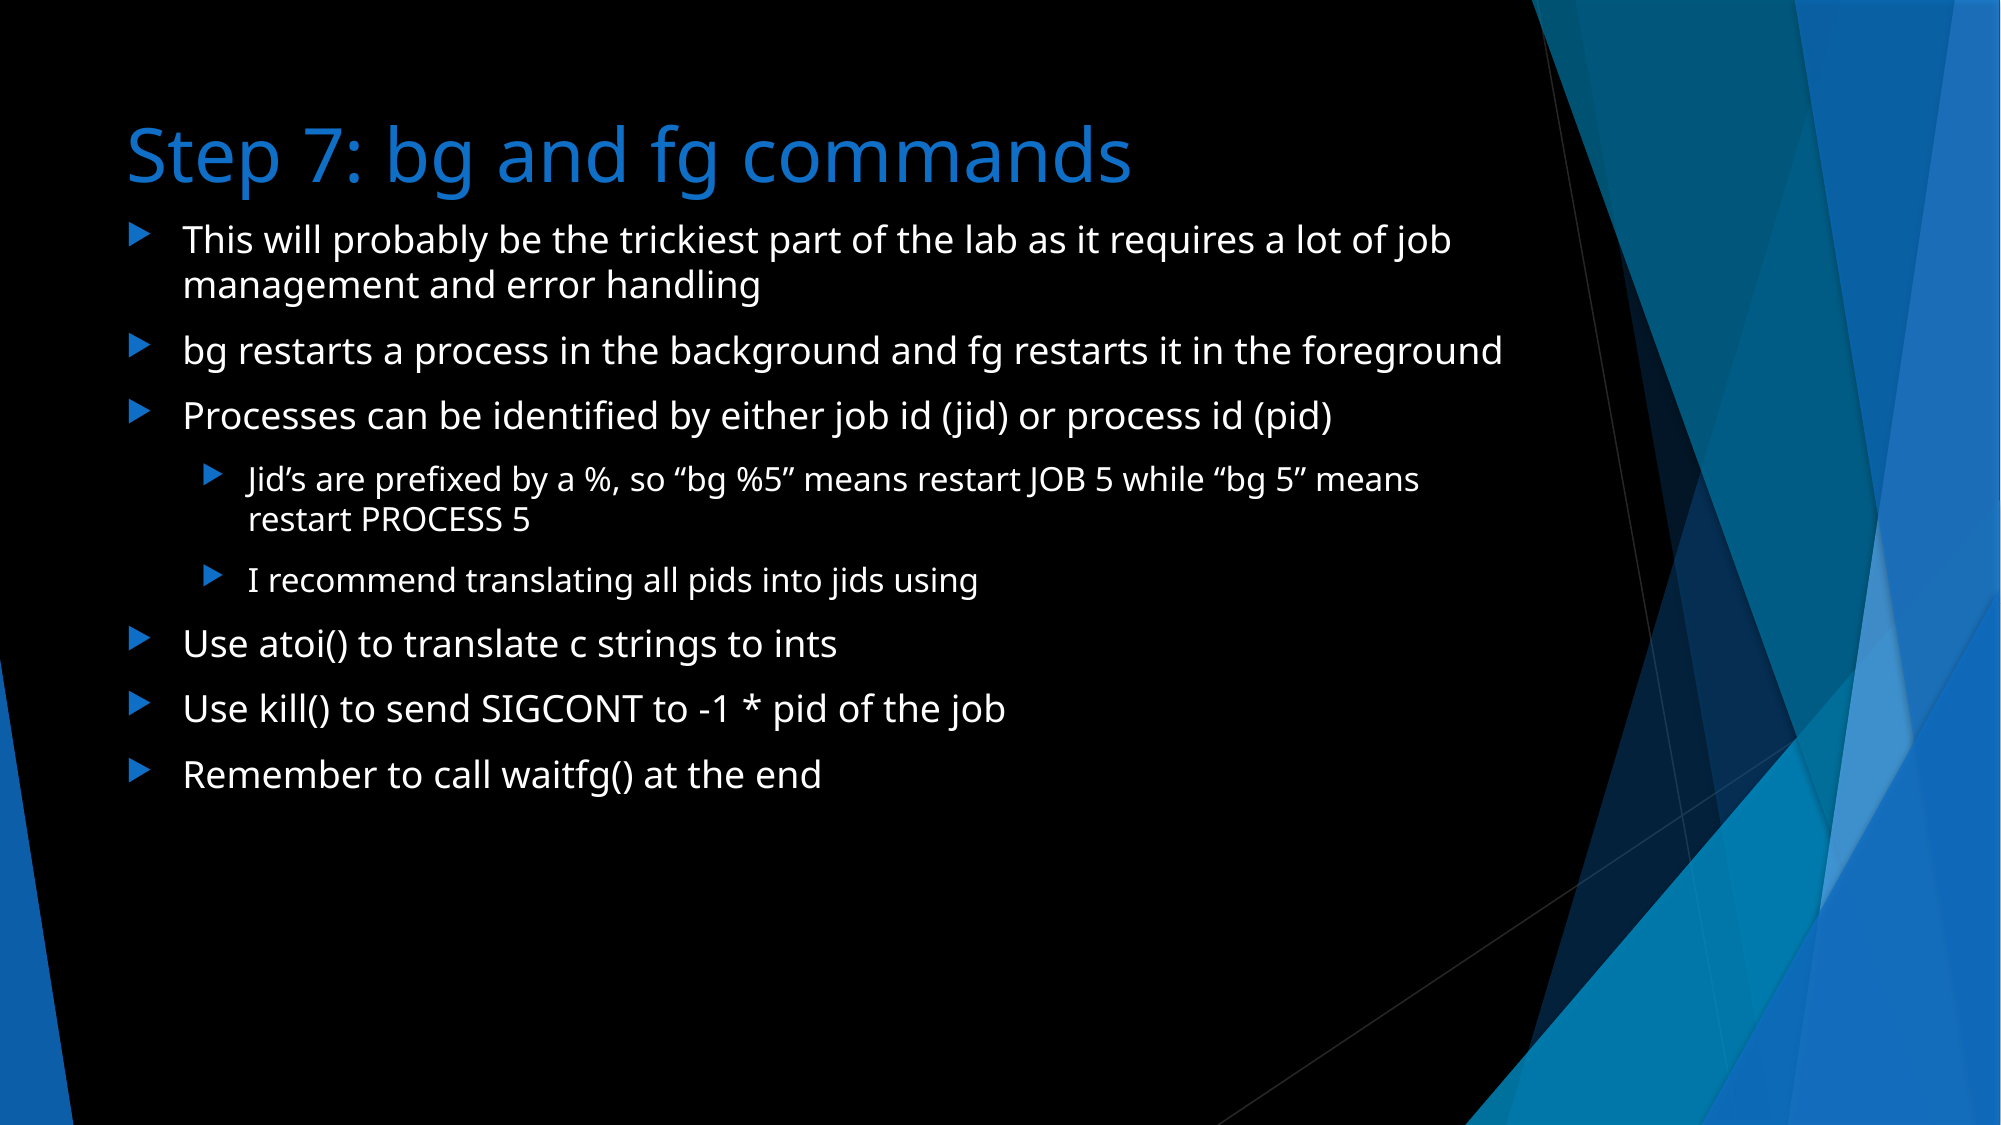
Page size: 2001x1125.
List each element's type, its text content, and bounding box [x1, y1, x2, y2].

list This will probably be the trickiest part of the lab as it requires a lot of job management and error handling bg restarts a process in the background and fg restarts it in the foreground Processes can be identified by either job id (jid) or process id (pid) Jid’s are prefixed by a %, so “bg %5” means restart JOB 5 while “bg 5” means restart PROCESS 5 I recommend translating all pids into jids using Use atoi() to translate c strings to ints Use kill() to send SIGCONT to -1 * pid of the job Remember to call waitfg() at the end [111, 208, 1522, 928]
title Step 7: bg and fg commands [111, 99, 1522, 208]
